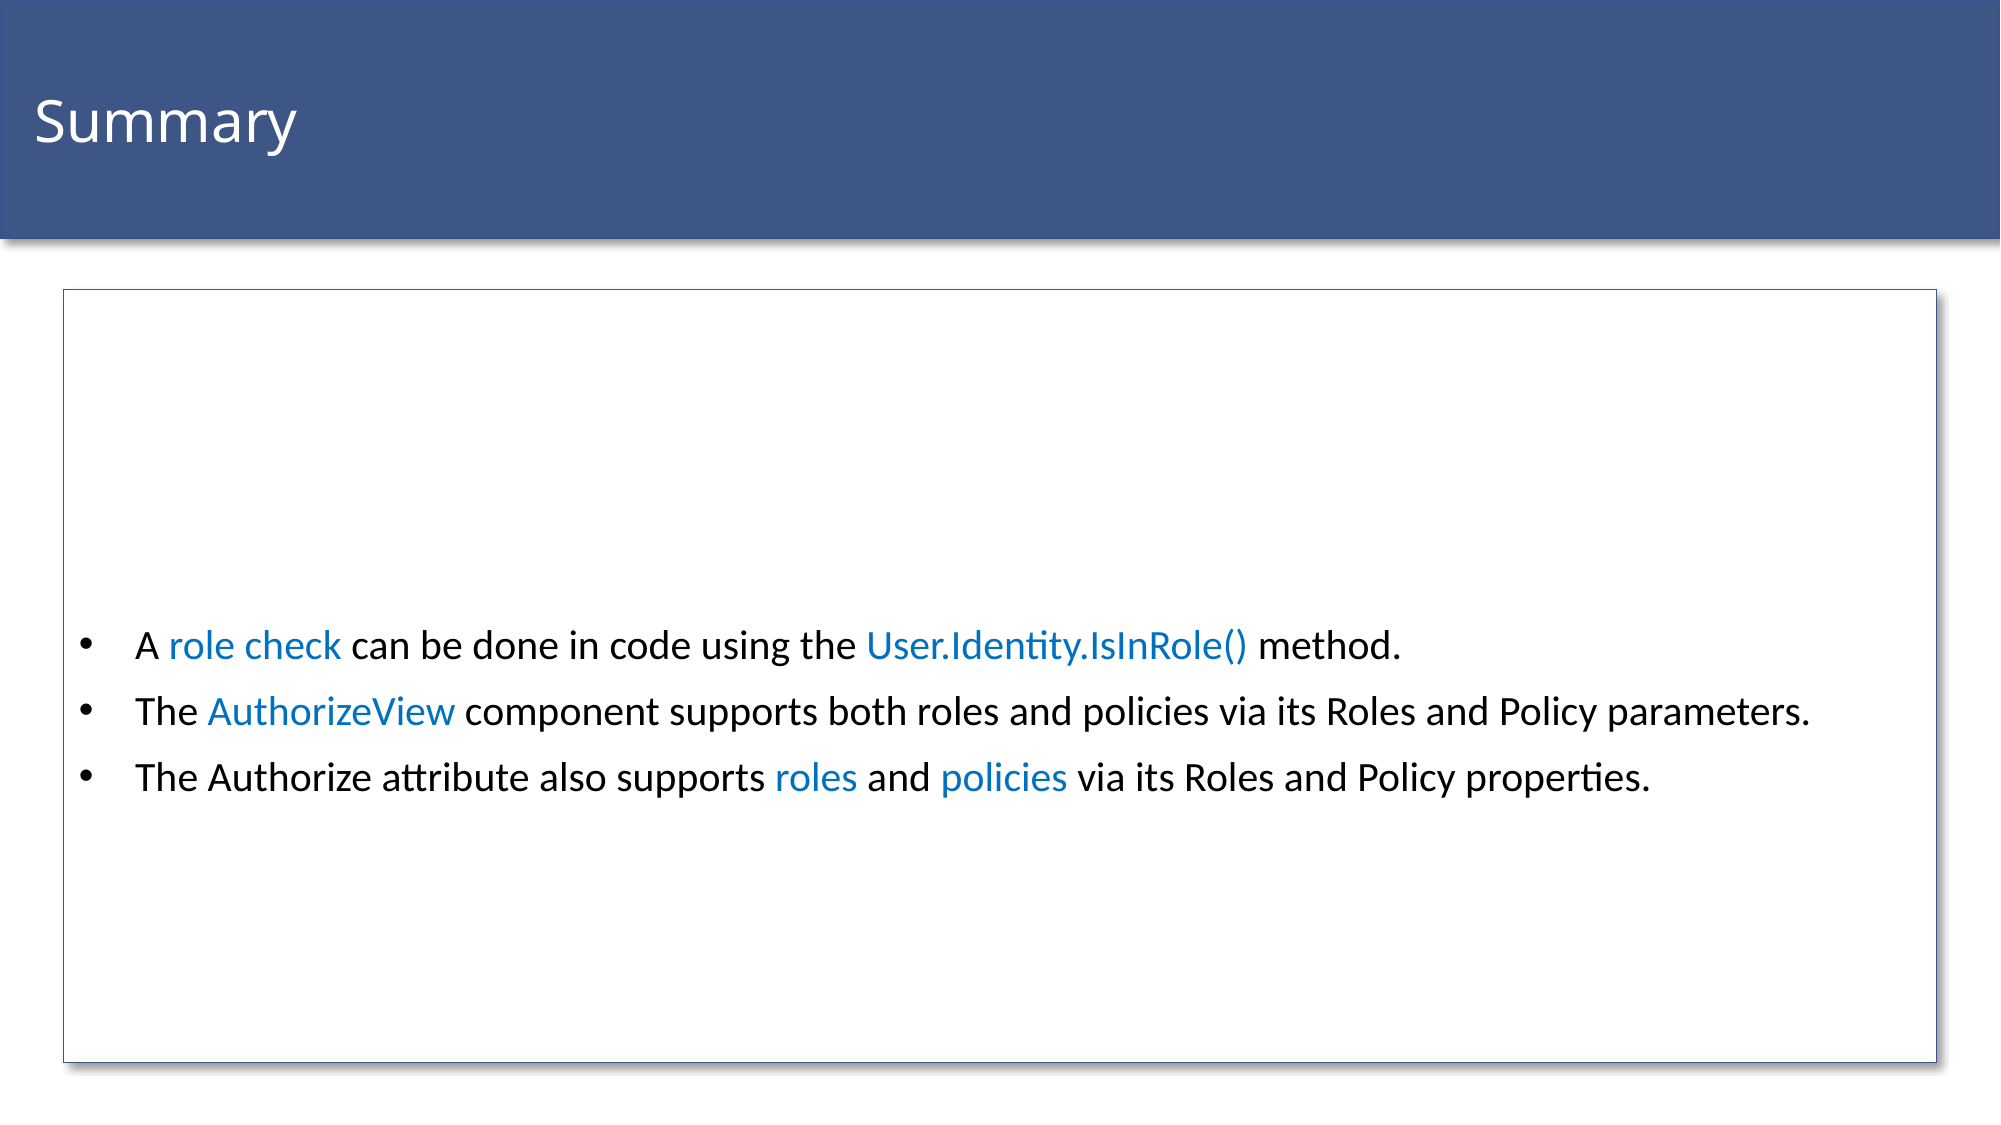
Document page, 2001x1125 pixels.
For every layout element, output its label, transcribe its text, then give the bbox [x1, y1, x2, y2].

text_box Summary [0, 0, 2000, 239]
text_box A role check can be done in code using the User.Identity.IsInRole() method. The AuthorizeView component supports both roles and policies via its Roles and Policy parameters. The Authorize attribute also supports roles and policies via its Roles and Policy properties. [63, 289, 1937, 1063]
